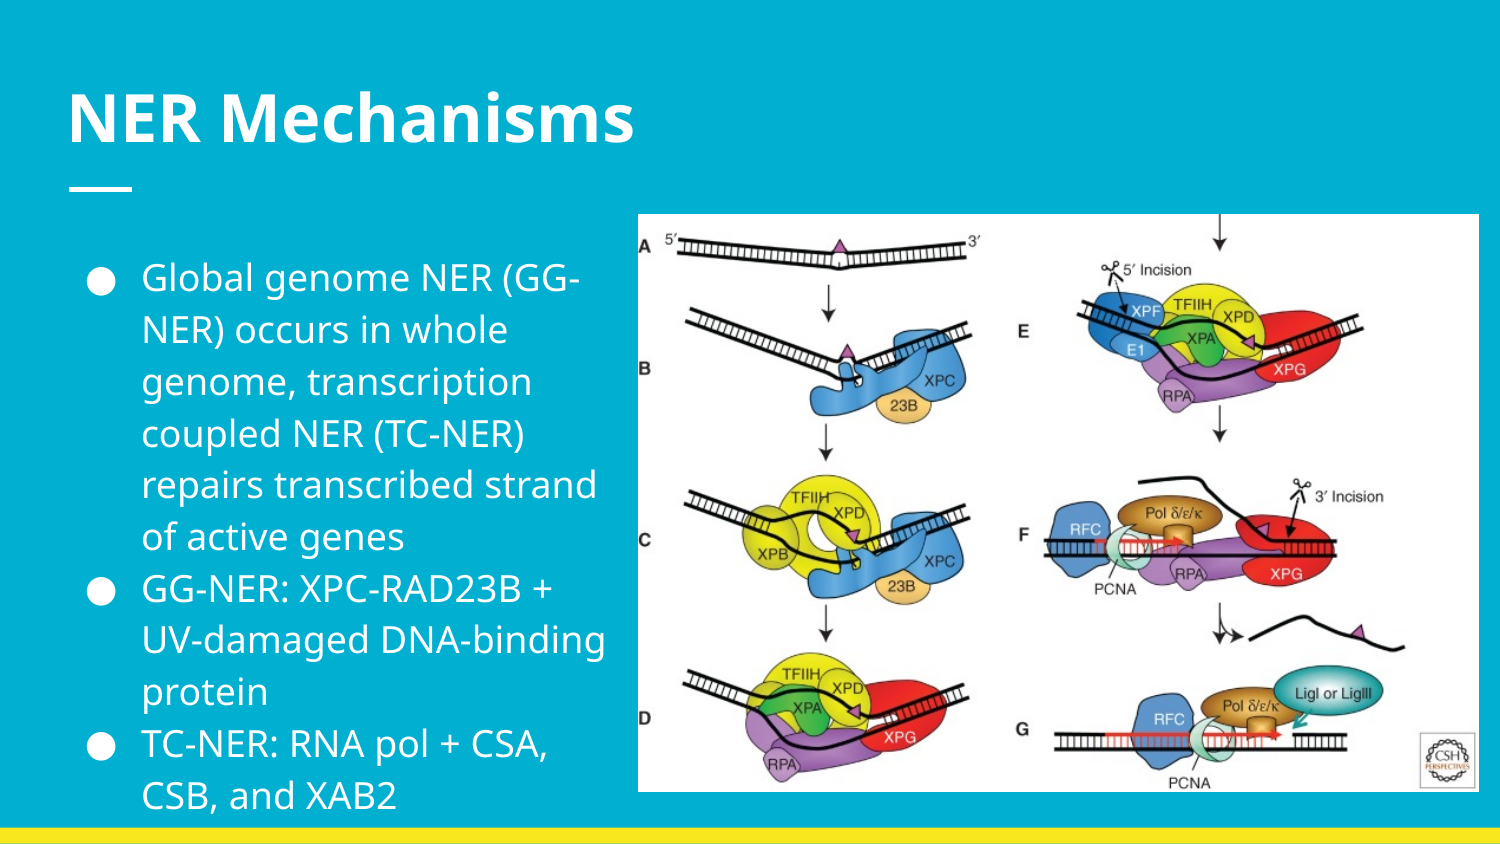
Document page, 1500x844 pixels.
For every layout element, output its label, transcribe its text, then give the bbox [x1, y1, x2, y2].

title NER Mechanisms [51, 61, 1449, 167]
list Global genome NER (GG-NER) occurs in whole genome, transcription coupled NER (TC-NER) repairs transcribed strand of active genes GG-NER: XPC-RAD23B + UV-damaged DNA-binding protein TC-NER: RNA pol + CSA, CSB, and XAB2 [51, 232, 632, 750]
picture [637, 214, 1480, 792]
